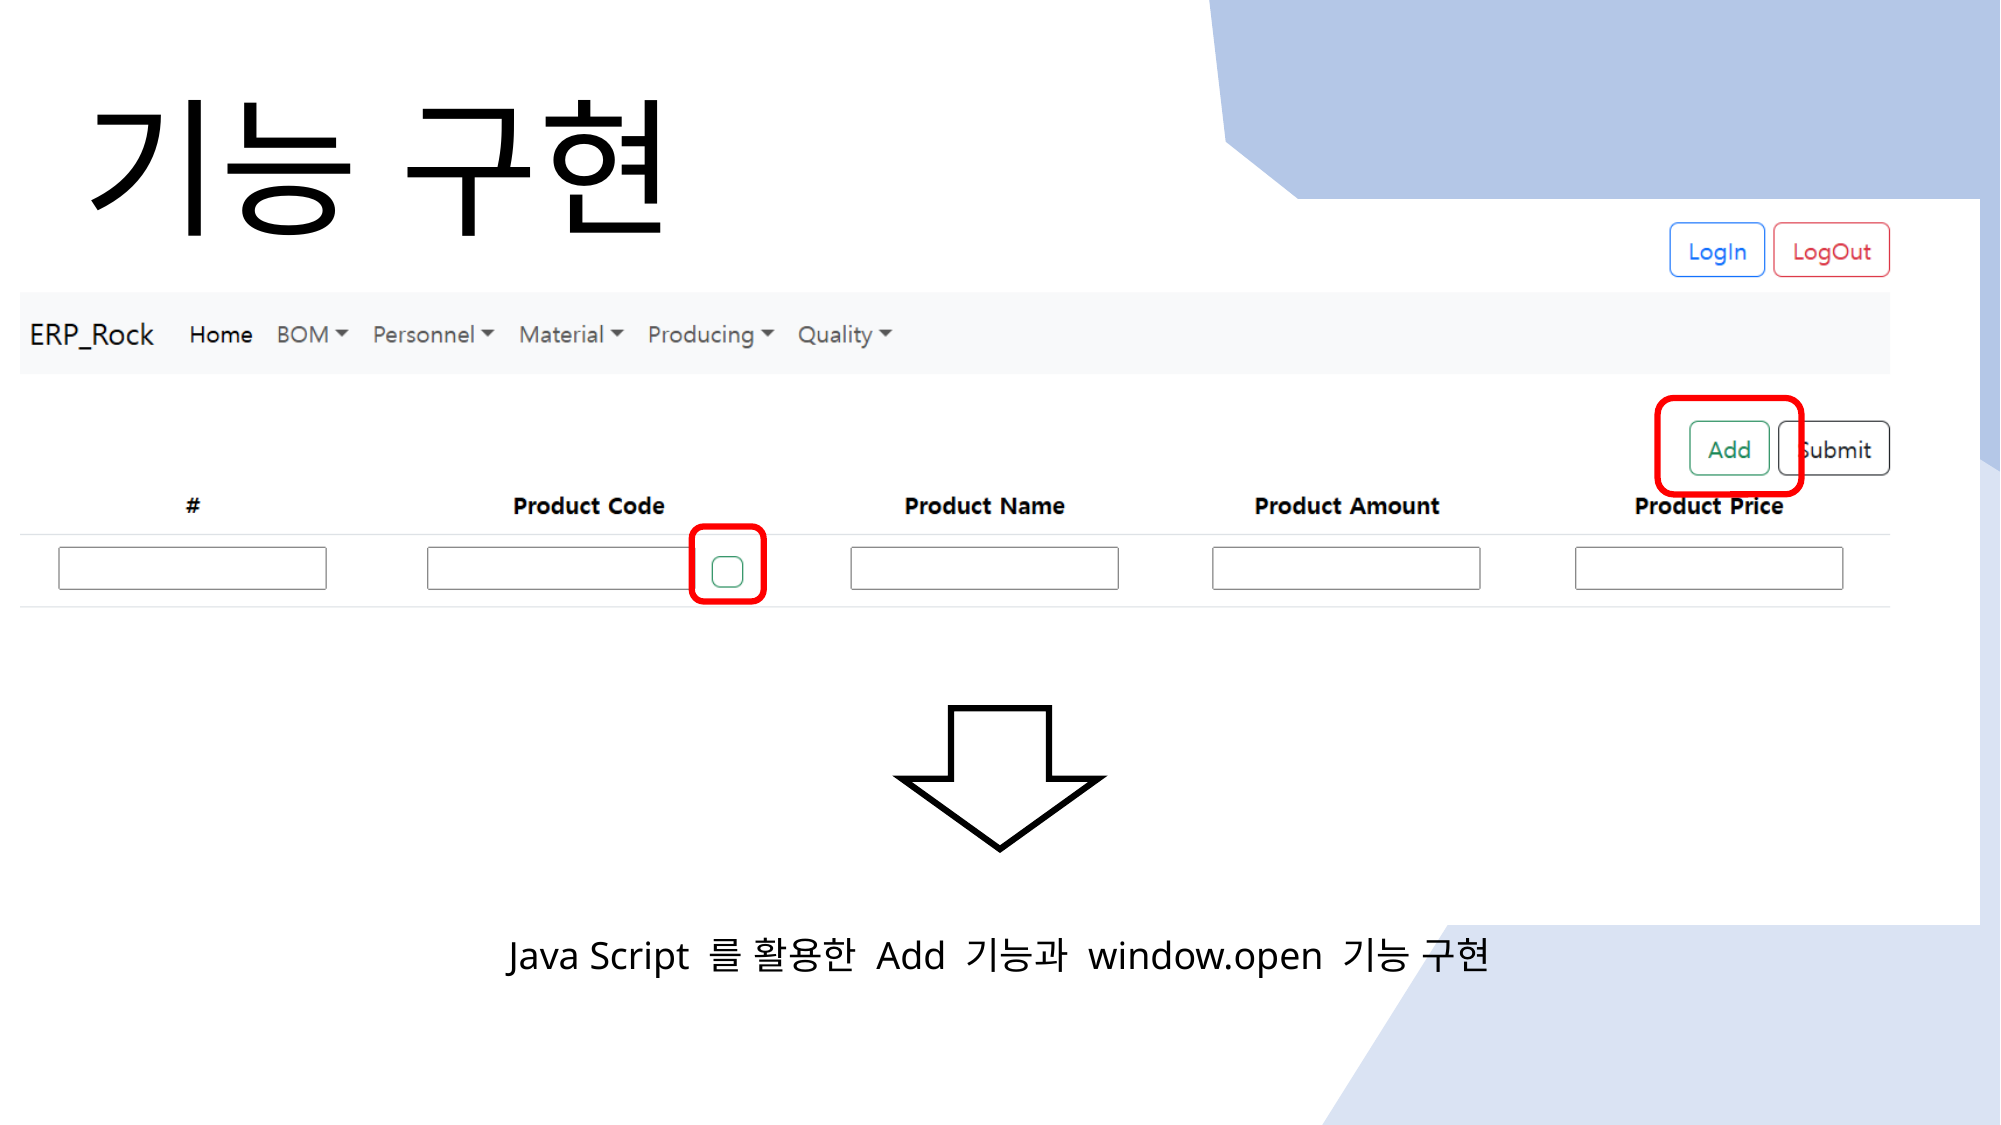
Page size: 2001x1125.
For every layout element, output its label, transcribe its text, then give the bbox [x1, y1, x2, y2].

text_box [1226, 0, 2000, 1125]
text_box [20, 199, 1980, 986]
title 기능 구현 [0, 78, 760, 275]
